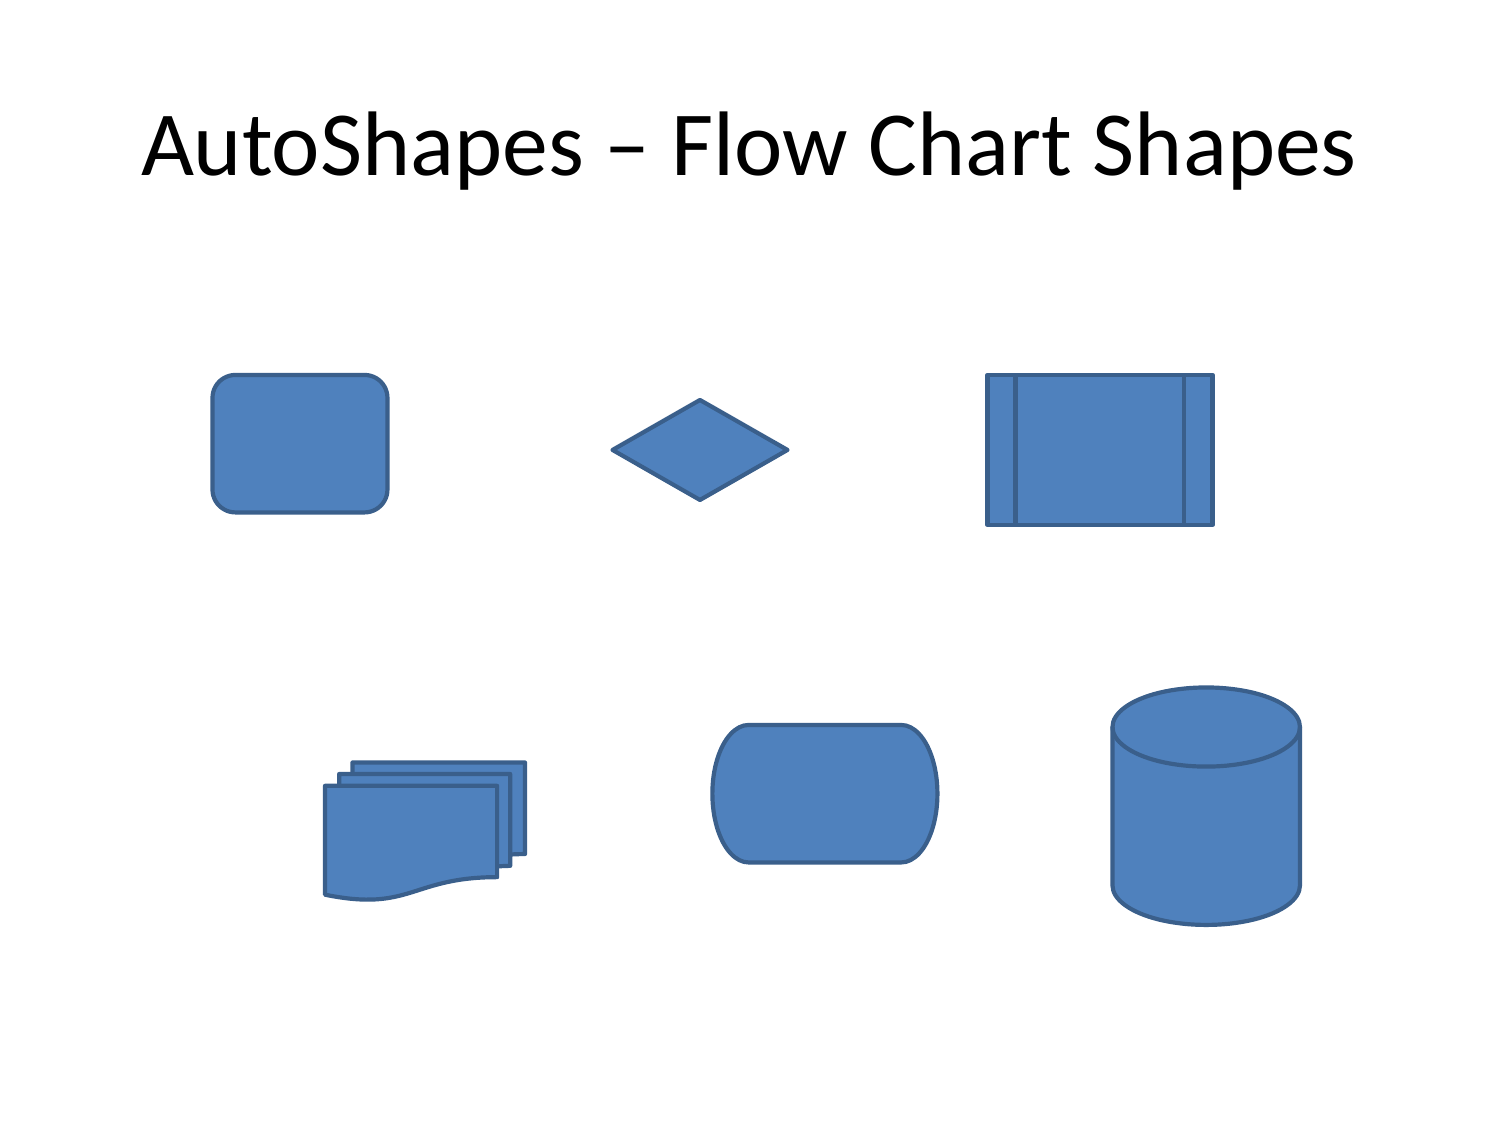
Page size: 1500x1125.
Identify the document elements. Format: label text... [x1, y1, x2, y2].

text_box [322, 760, 528, 902]
text_box [1110, 685, 1303, 928]
text_box [710, 722, 940, 865]
text_box [985, 373, 1215, 527]
text_box [210, 372, 390, 515]
text_box [610, 398, 790, 502]
title AutoShapes – Flow Chart Shapes [75, 45, 1425, 233]
